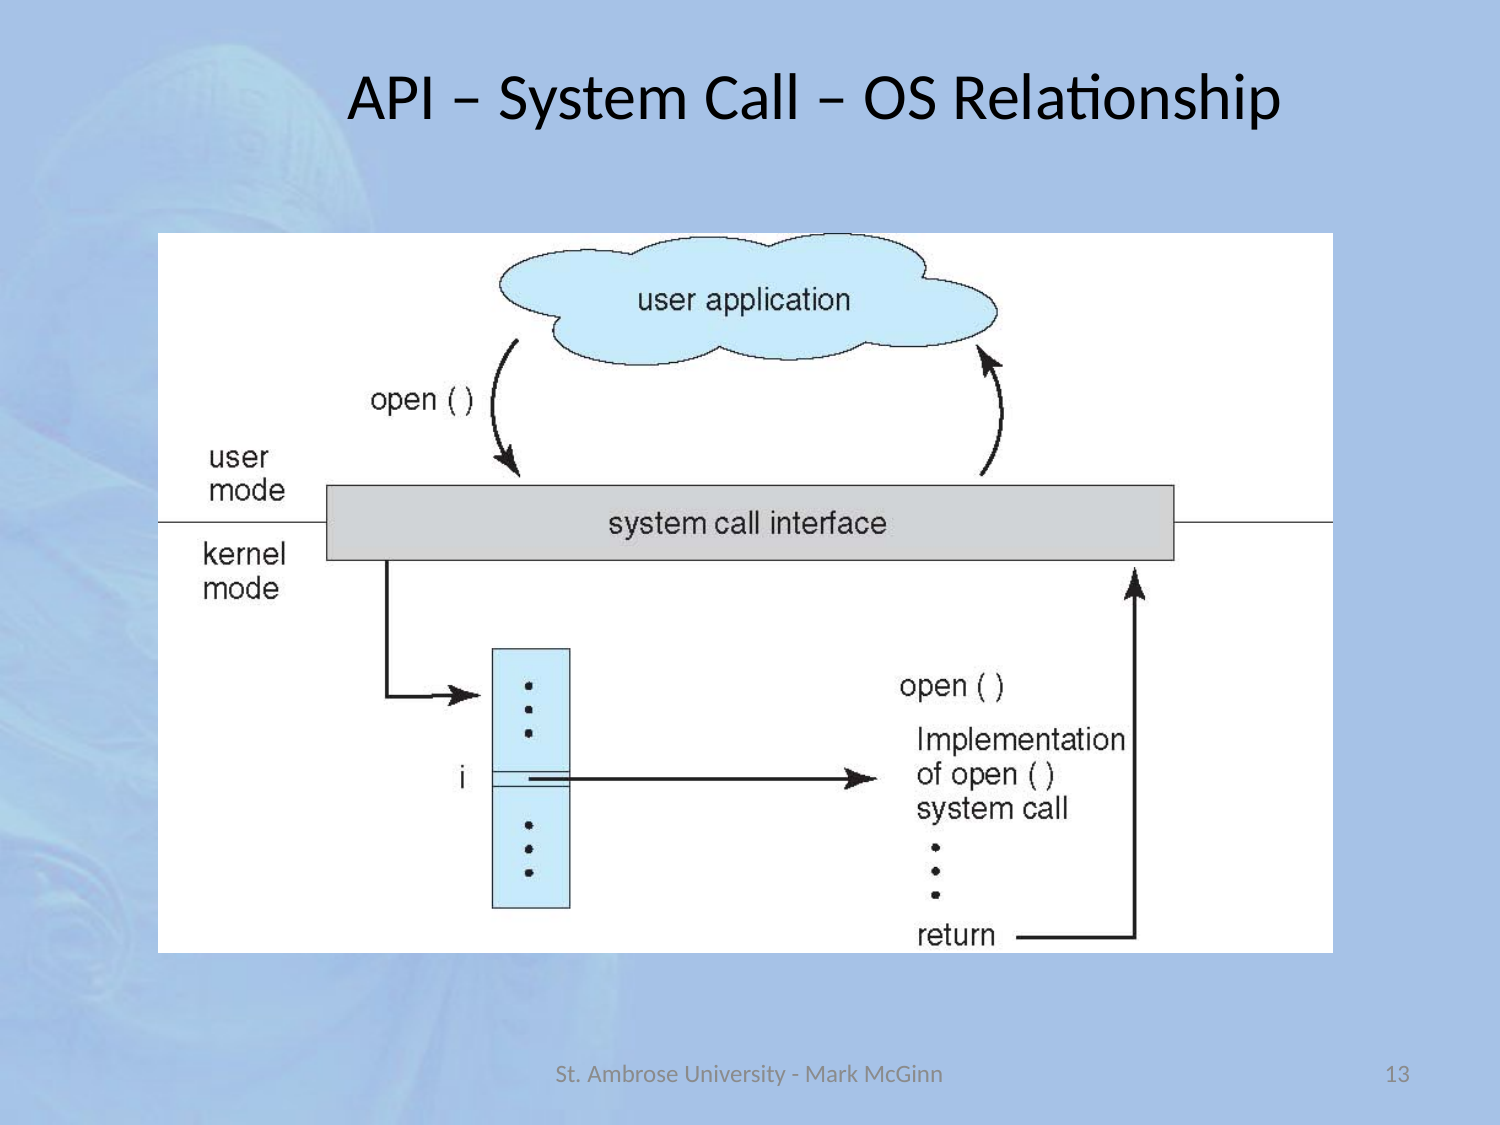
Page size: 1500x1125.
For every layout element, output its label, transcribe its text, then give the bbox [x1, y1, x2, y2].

footer St. Ambrose University - Mark McGinn [512, 1042, 988, 1103]
title API – System Call – OS Relationship [140, 45, 1491, 141]
picture [0, 0, 1500, 1125]
slide_number 13 [1074, 1042, 1425, 1103]
